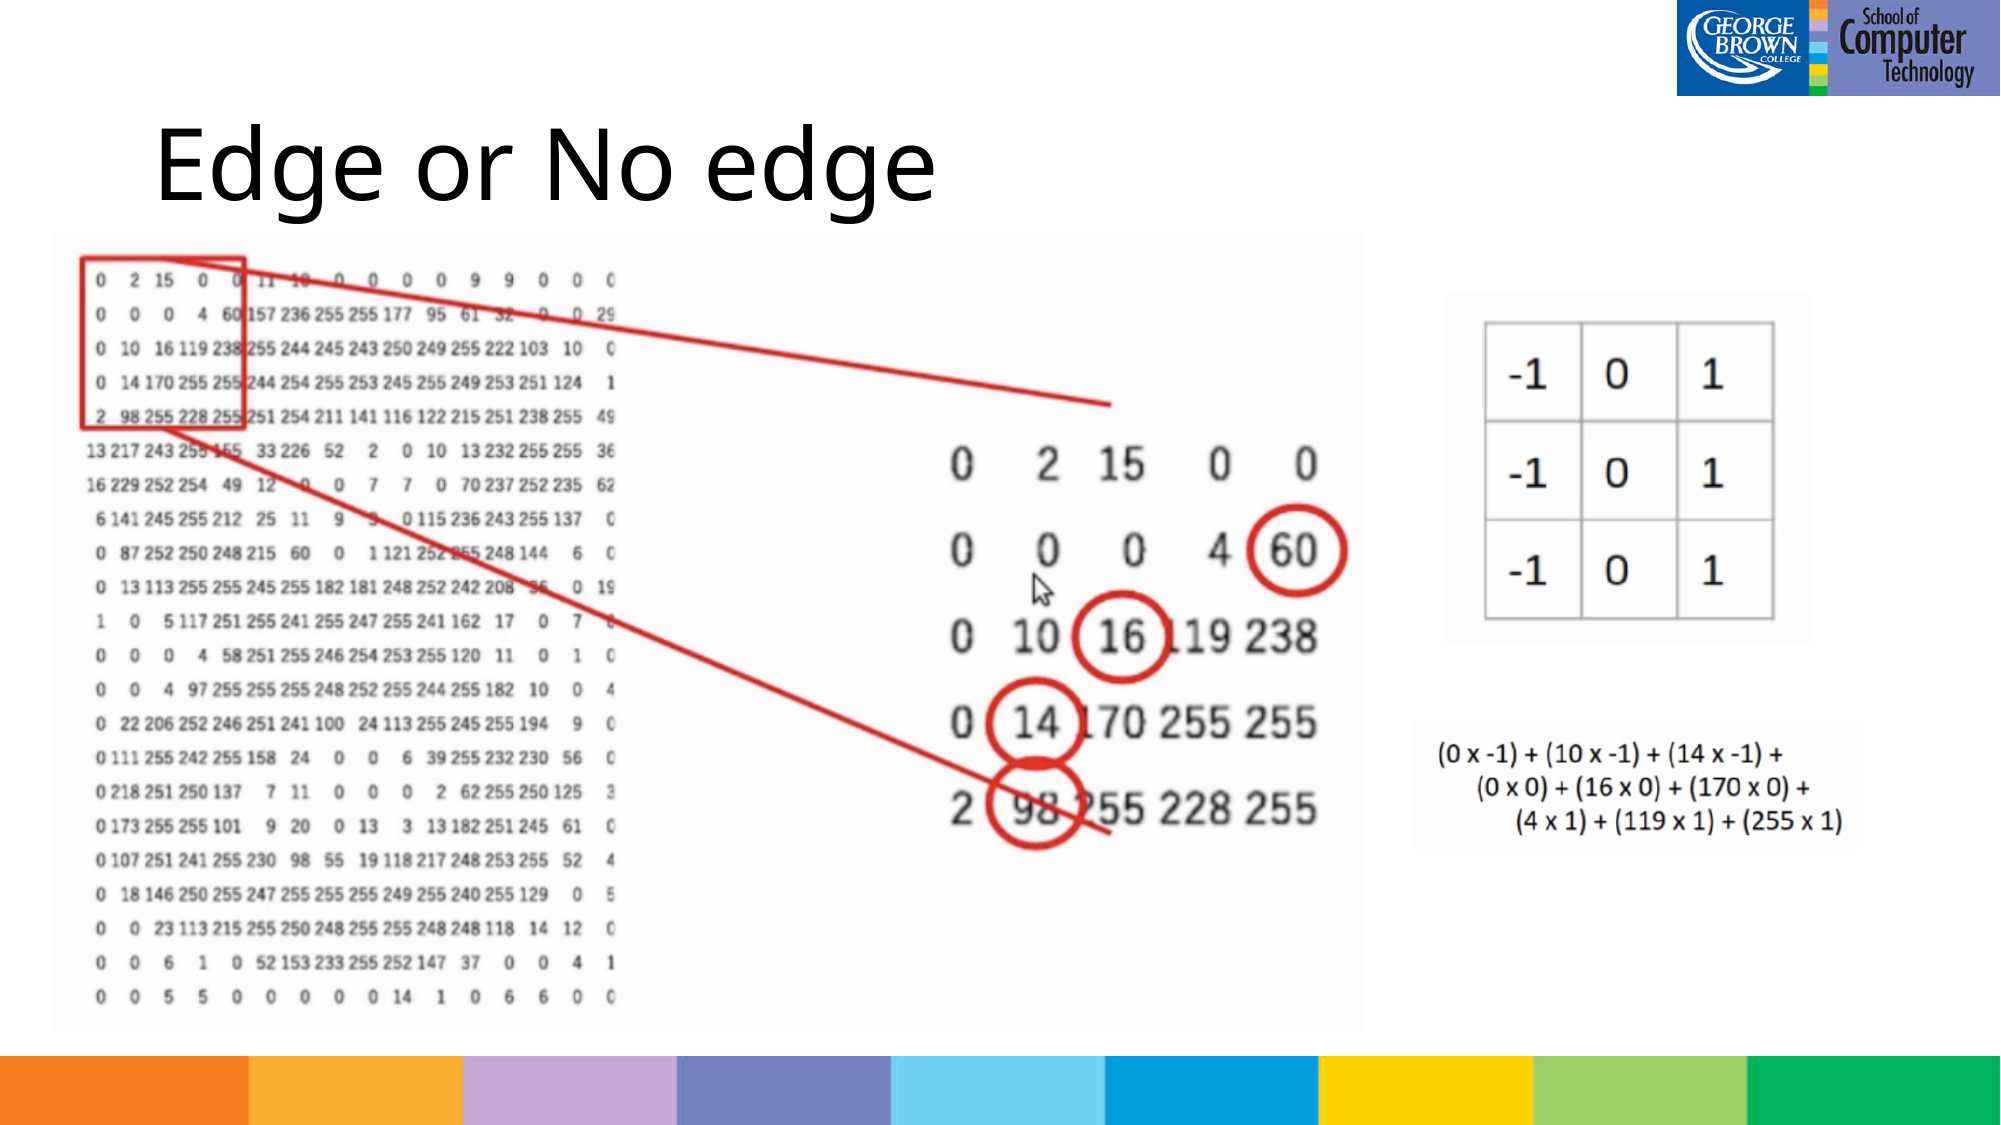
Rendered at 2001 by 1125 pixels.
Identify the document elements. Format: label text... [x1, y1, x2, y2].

title Edge or No edge [137, 59, 1863, 278]
picture [1318, 1056, 2000, 1125]
picture [1677, 0, 2000, 96]
picture [1412, 719, 1863, 850]
picture [1445, 292, 1811, 645]
picture [53, 231, 1363, 1031]
picture [0, 1056, 1105, 1125]
